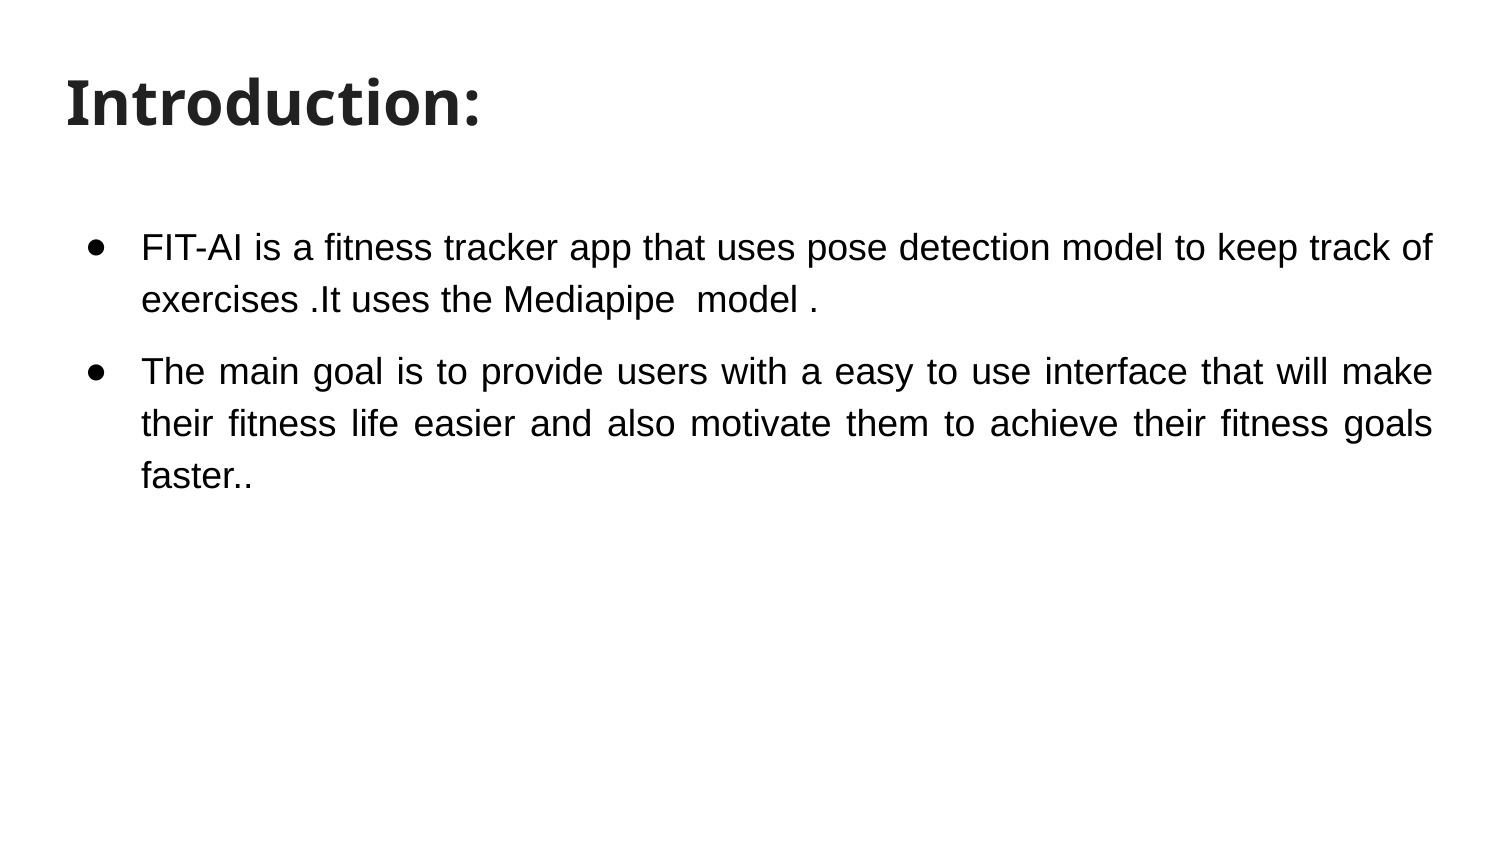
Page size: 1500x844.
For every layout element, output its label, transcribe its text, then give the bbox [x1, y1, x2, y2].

list FIT-AI is a fitness tracker app that uses pose detection model to keep track of exercises .It uses the Mediapipe model . The main goal is to provide users with a easy to use interface that will make their fitness life easier and also motivate them to achieve their fitness goals faster.. [51, 201, 1449, 750]
title Introduction: [51, 48, 1449, 152]
